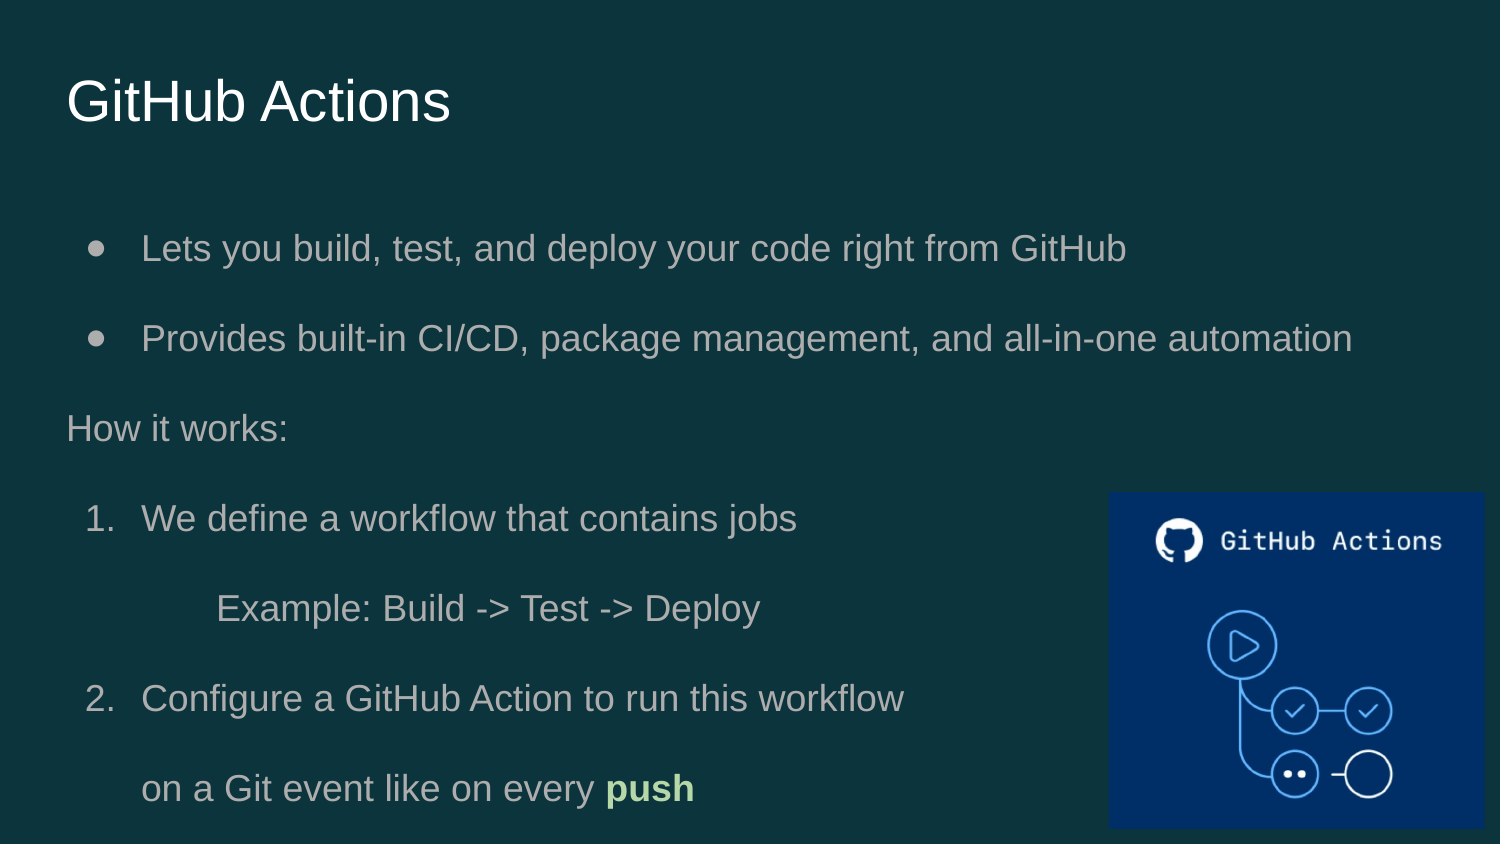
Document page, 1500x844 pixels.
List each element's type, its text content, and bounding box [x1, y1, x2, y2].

list Lets you build, test, and deploy your code right from GitHub Provides built-in CI/CD, package management, and all-in-one automation How it works: We define a workflow that contains jobs Example: Build -> Test -> Deploy Configure a GitHub Action to run this workflow on a Git event like on every push [51, 164, 1411, 600]
picture [1108, 492, 1485, 830]
title GitHub Actions [51, 48, 1449, 142]
